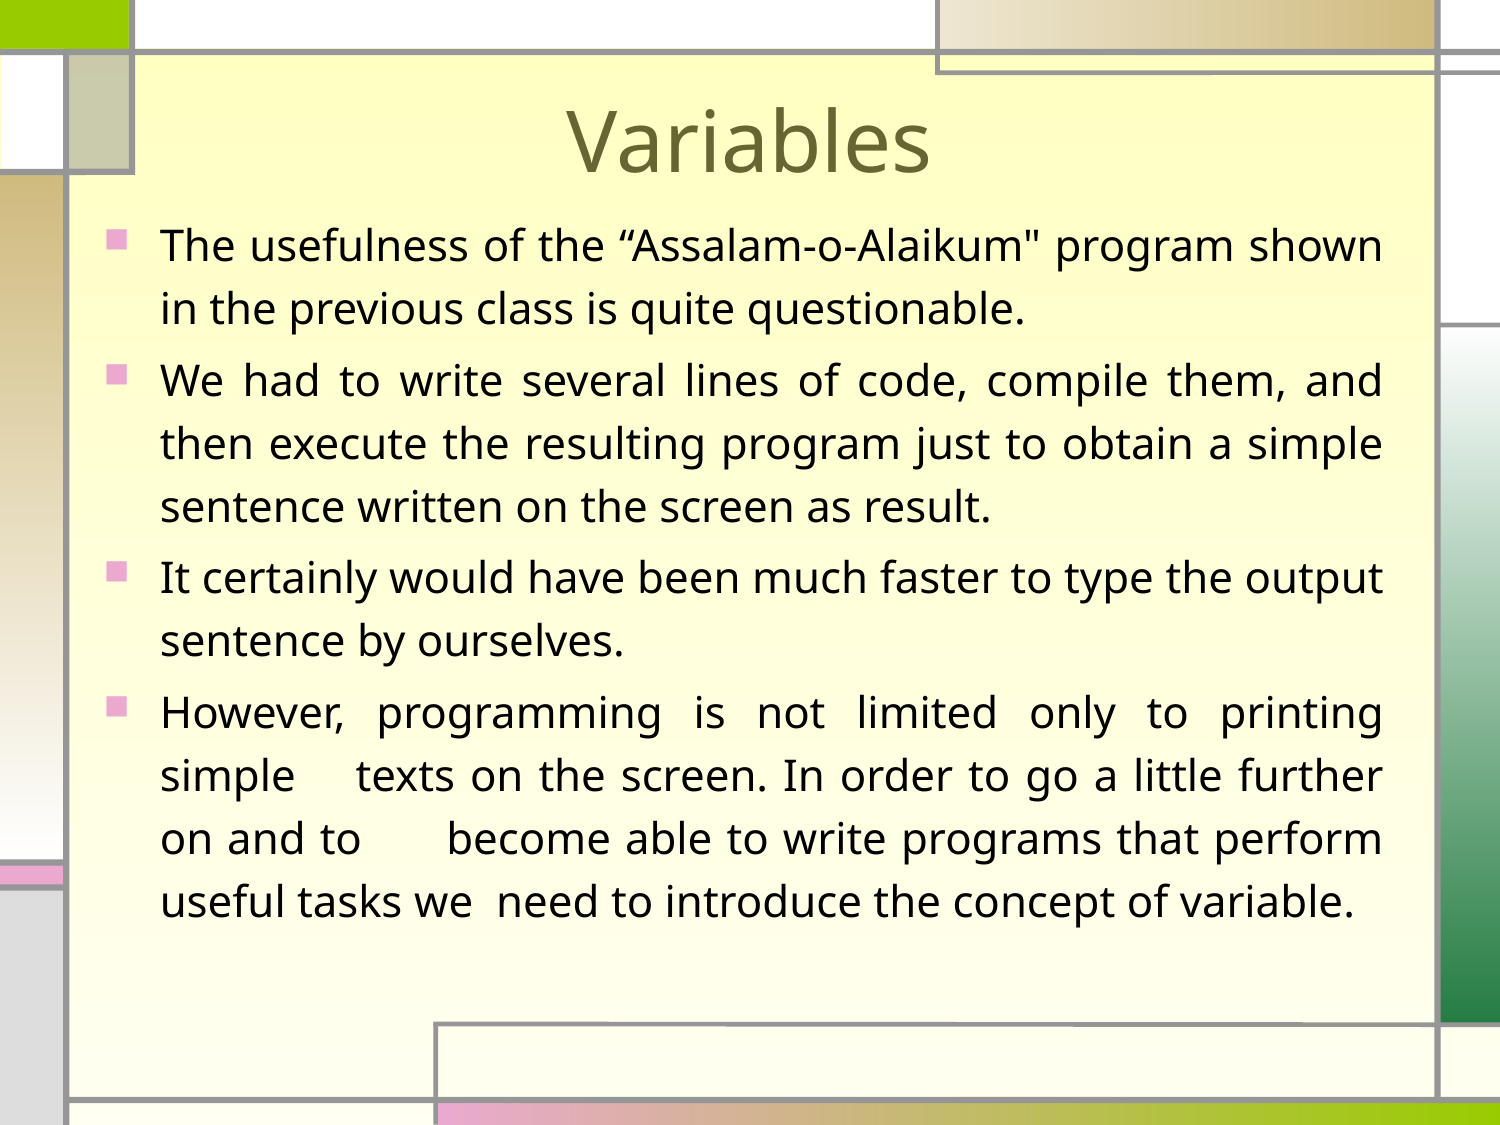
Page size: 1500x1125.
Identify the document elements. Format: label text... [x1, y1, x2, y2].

title Variables [74, 44, 1426, 233]
list The usefulness of the “Assalam-o-Alaikum" program shown in the previous class is quite questionable. We had to write several lines of code, compile them, and then execute the resulting program just to obtain a simple sentence written on the screen as result. It certainly would have been much faster to type the output sentence by ourselves. However, programming is not limited only to printing simple texts on the screen. In order to go a little further on and to become able to write programs that perform useful tasks we need to introduce the concept of variable. [88, 199, 1400, 981]
